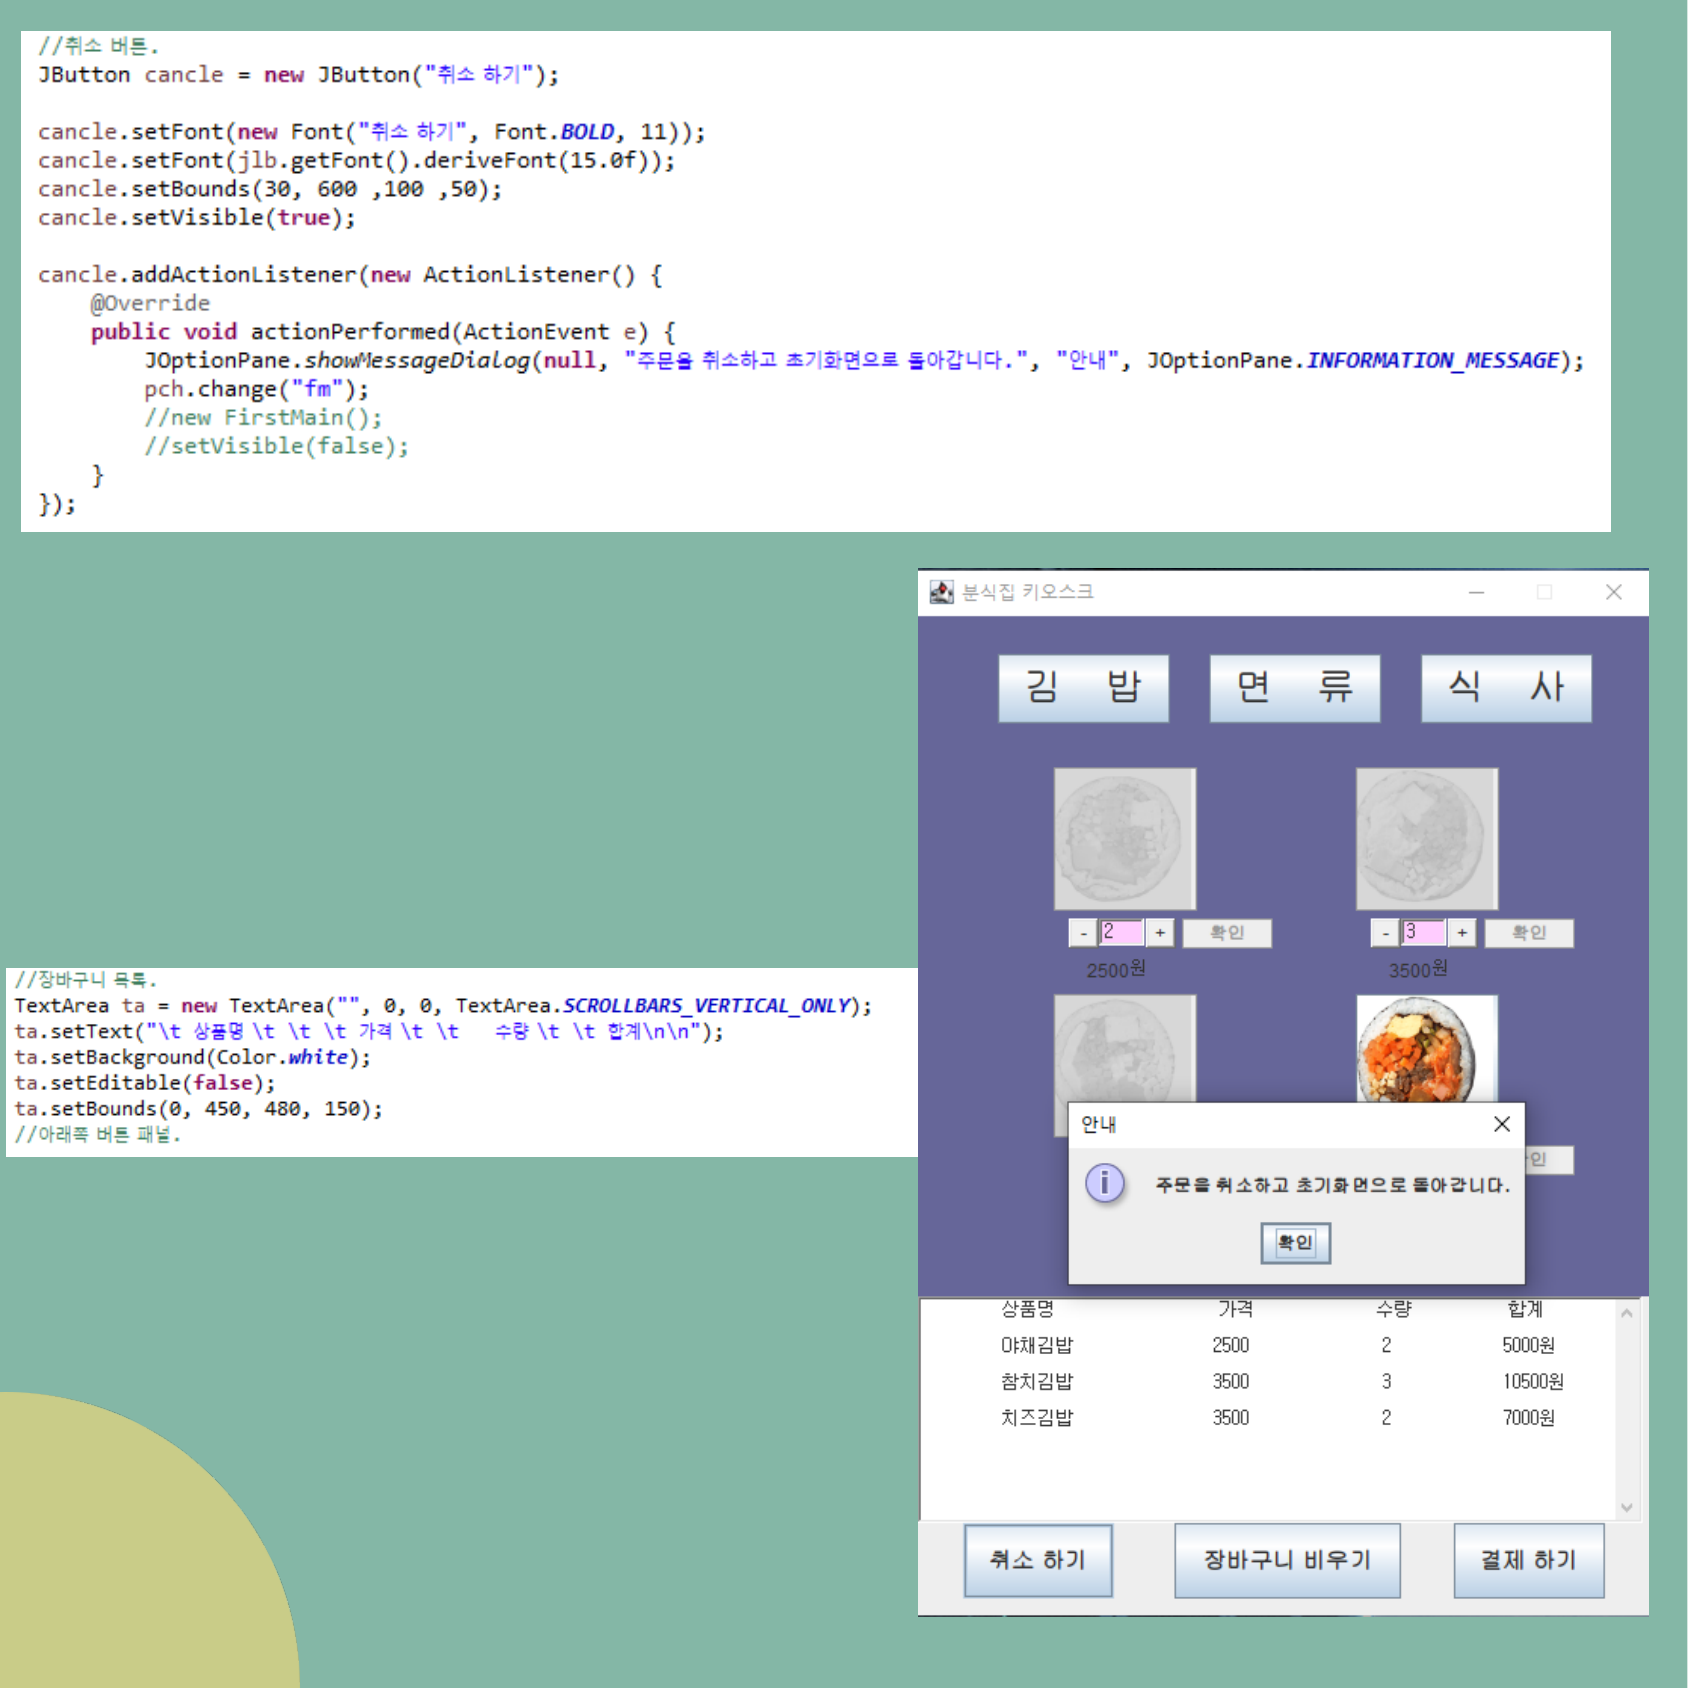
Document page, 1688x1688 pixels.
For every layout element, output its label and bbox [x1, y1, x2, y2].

text_box [0, 1392, 301, 1688]
picture [5, 968, 919, 1157]
list [21, 30, 1611, 532]
list [917, 568, 1650, 1618]
